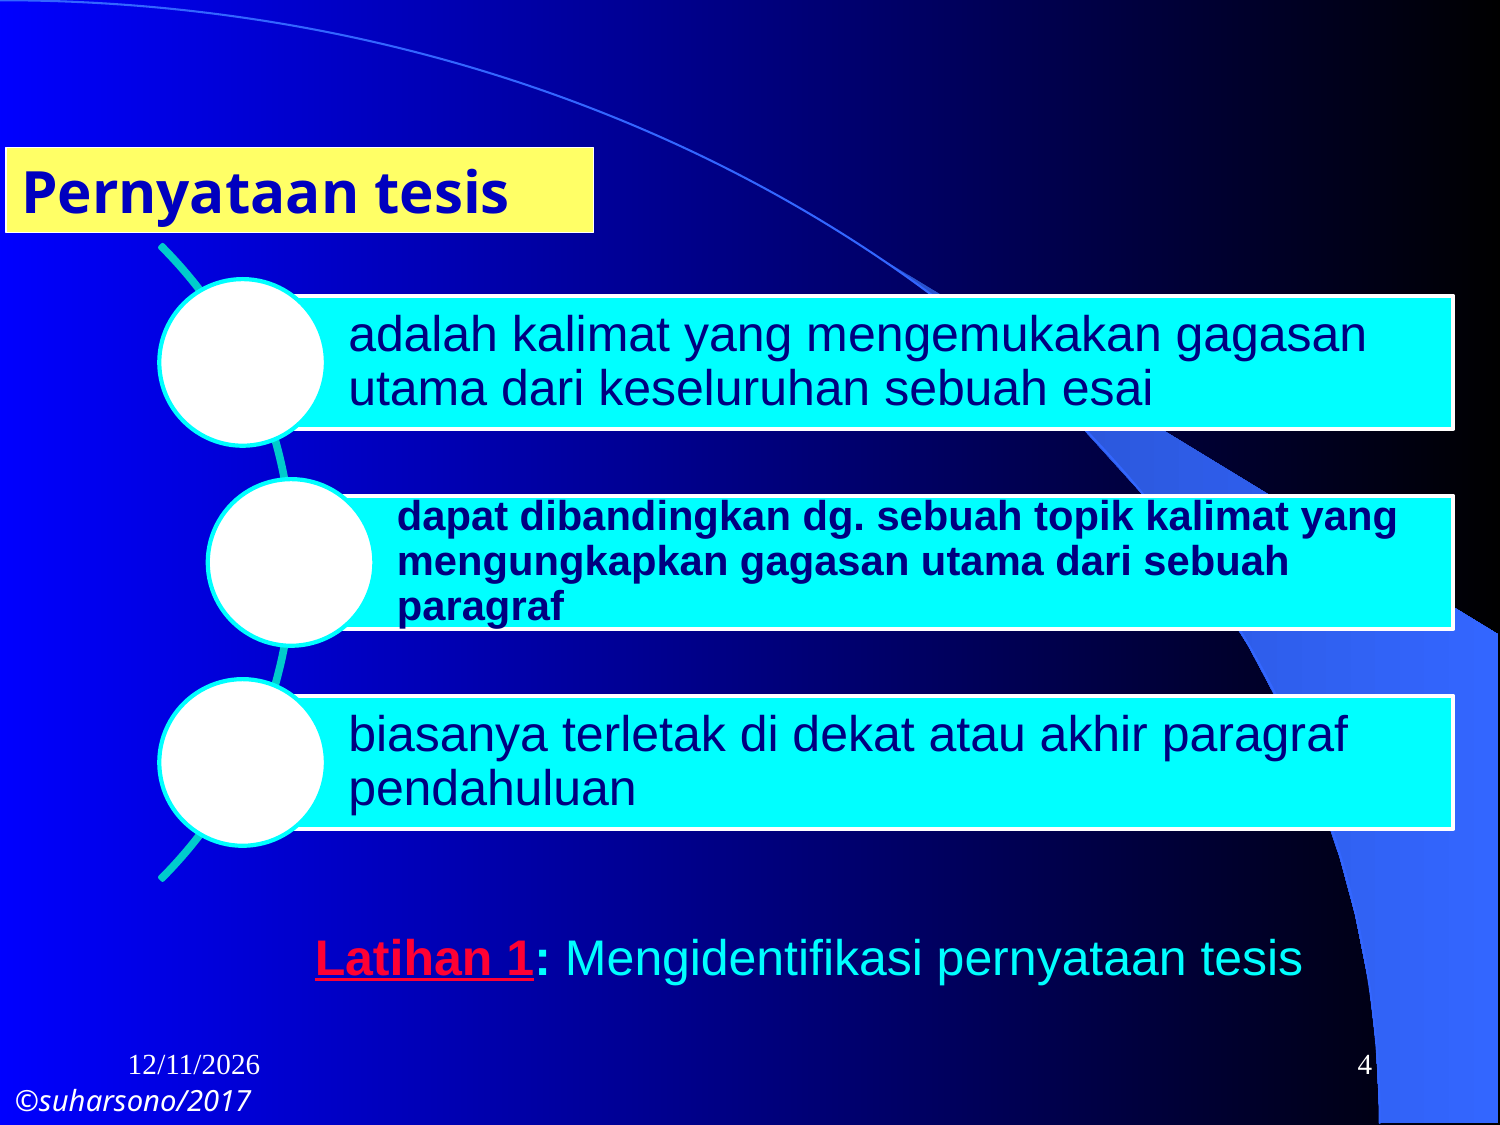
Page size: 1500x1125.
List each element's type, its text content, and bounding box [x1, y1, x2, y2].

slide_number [112, 1025, 425, 1100]
text_box ©suharsono/2017 [0, 1074, 300, 1125]
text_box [149, 228, 1463, 897]
text_box Pernyataan tesis [6, 147, 594, 233]
slide_number 4 [1074, 1025, 1388, 1100]
text_box Latihan 1: Mengidentifikasi pernyataan tesis [300, 918, 1388, 994]
